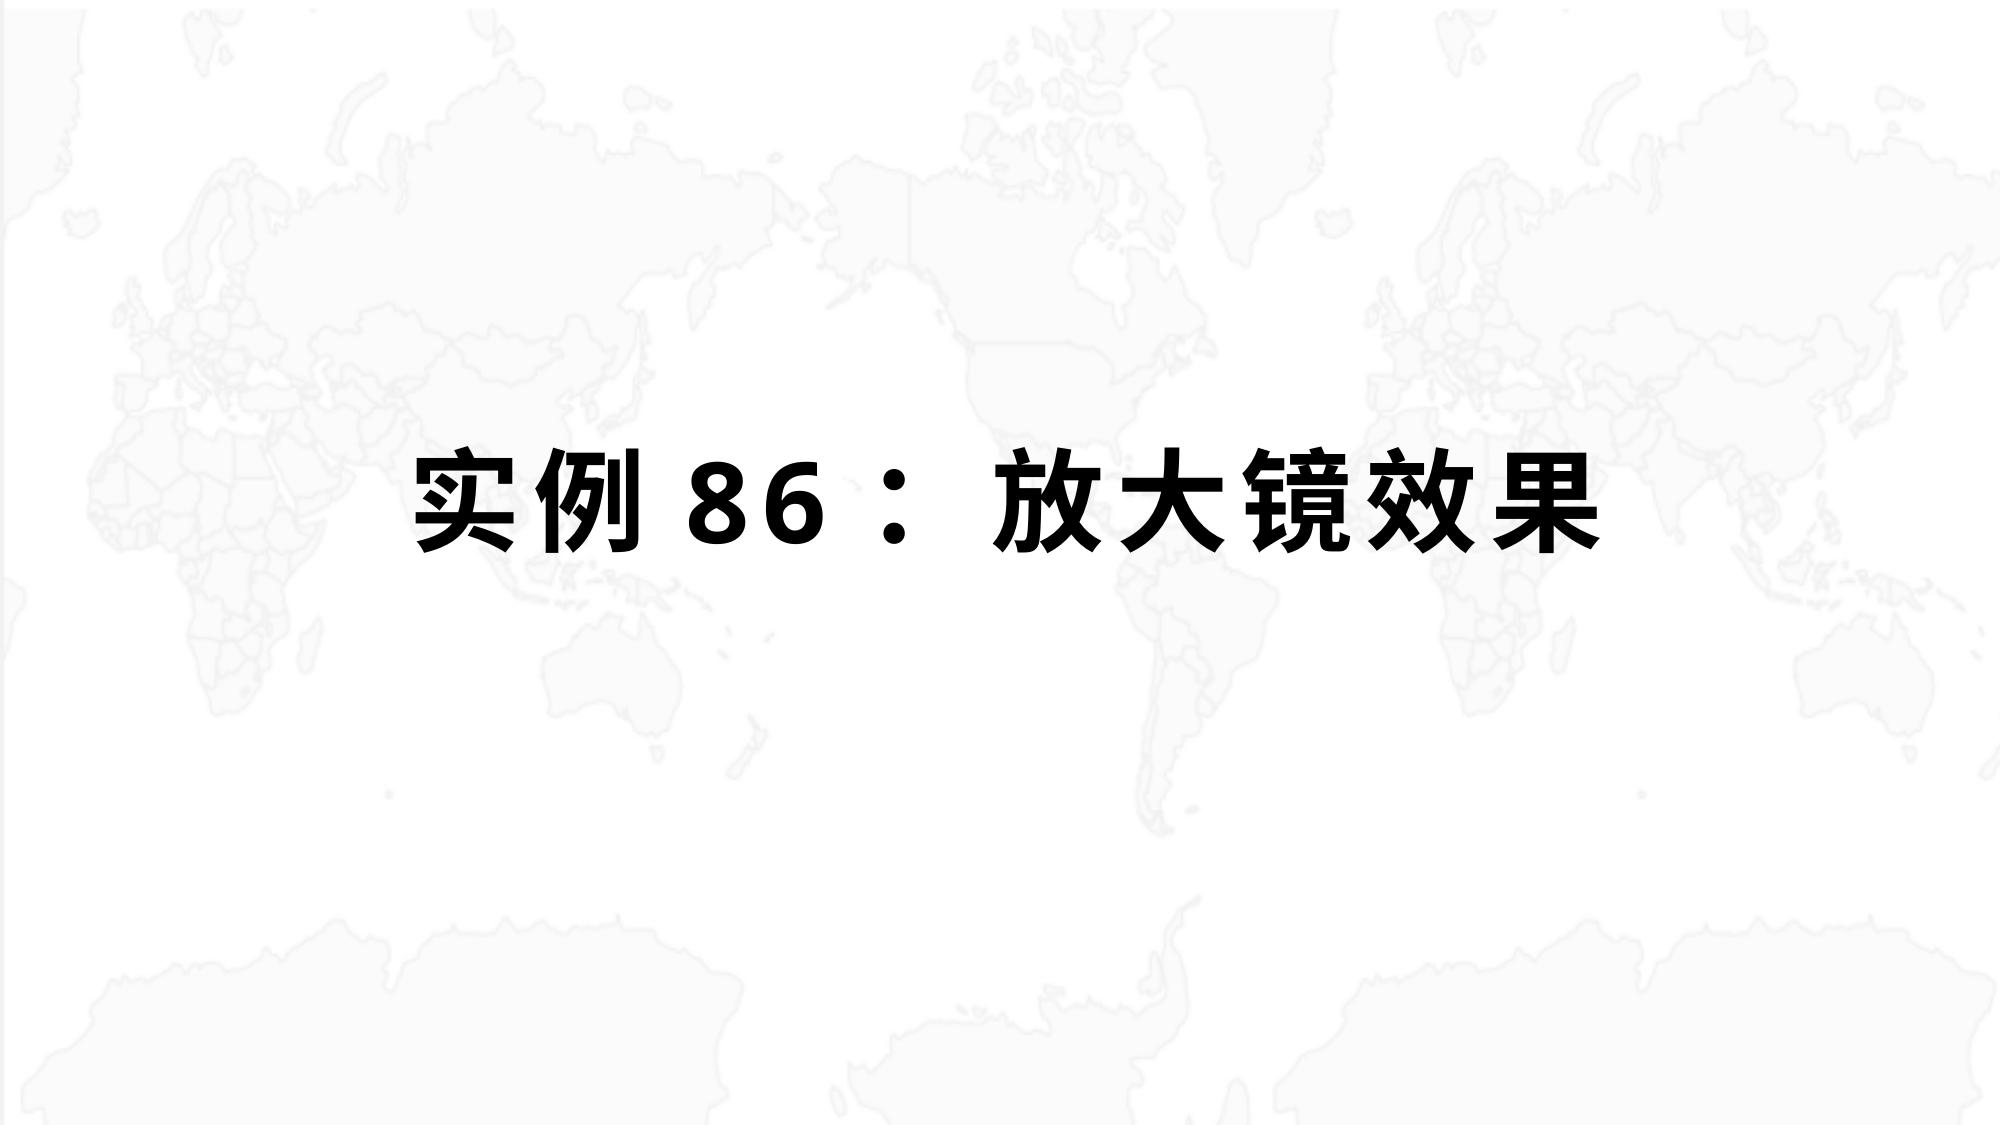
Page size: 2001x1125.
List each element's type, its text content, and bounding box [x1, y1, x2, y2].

title 实例86：放大镜效果 [109, 424, 1891, 573]
